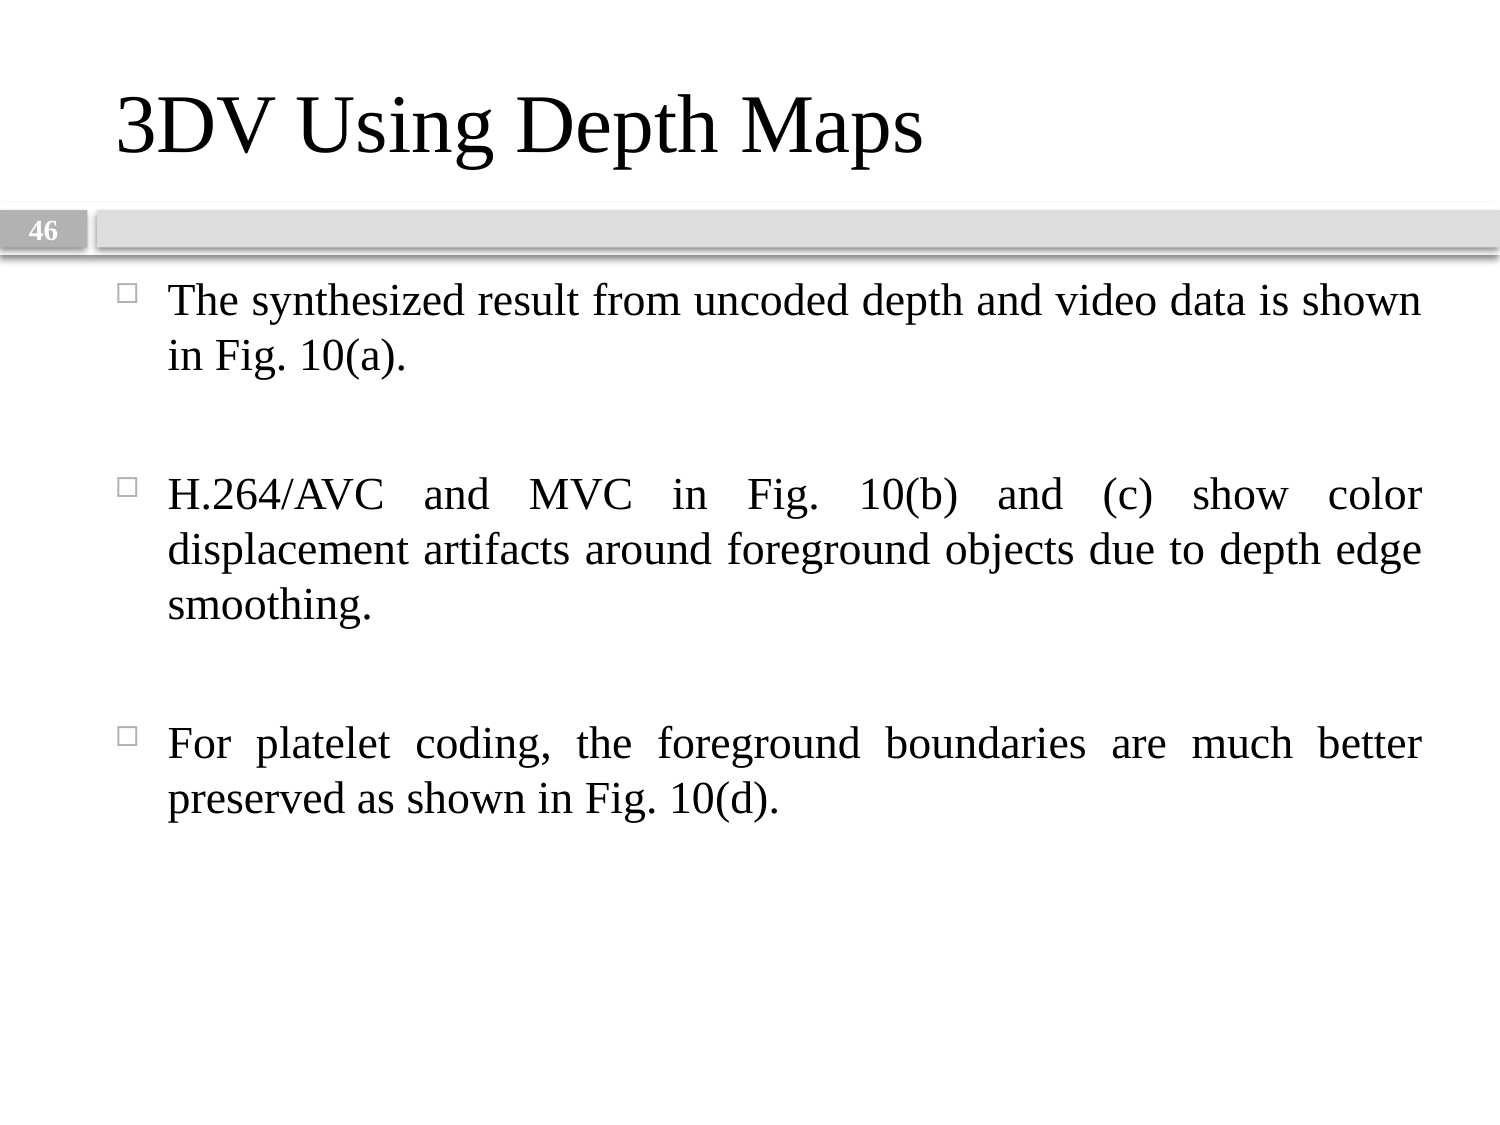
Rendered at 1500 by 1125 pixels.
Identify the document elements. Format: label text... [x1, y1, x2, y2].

slide_number 46 [0, 208, 88, 249]
list The synthesized result from uncoded depth and video data is shown in Fig. 10(a). H.264/AVC and MVC in Fig. 10(b) and (c) show color displacement artifacts around foreground objects due to depth edge smoothing. For platelet coding, the foreground boundaries are much better preserved as shown in Fig. 10(d). [100, 262, 1438, 1000]
title 3DV Using Depth Maps [100, 37, 1438, 200]
